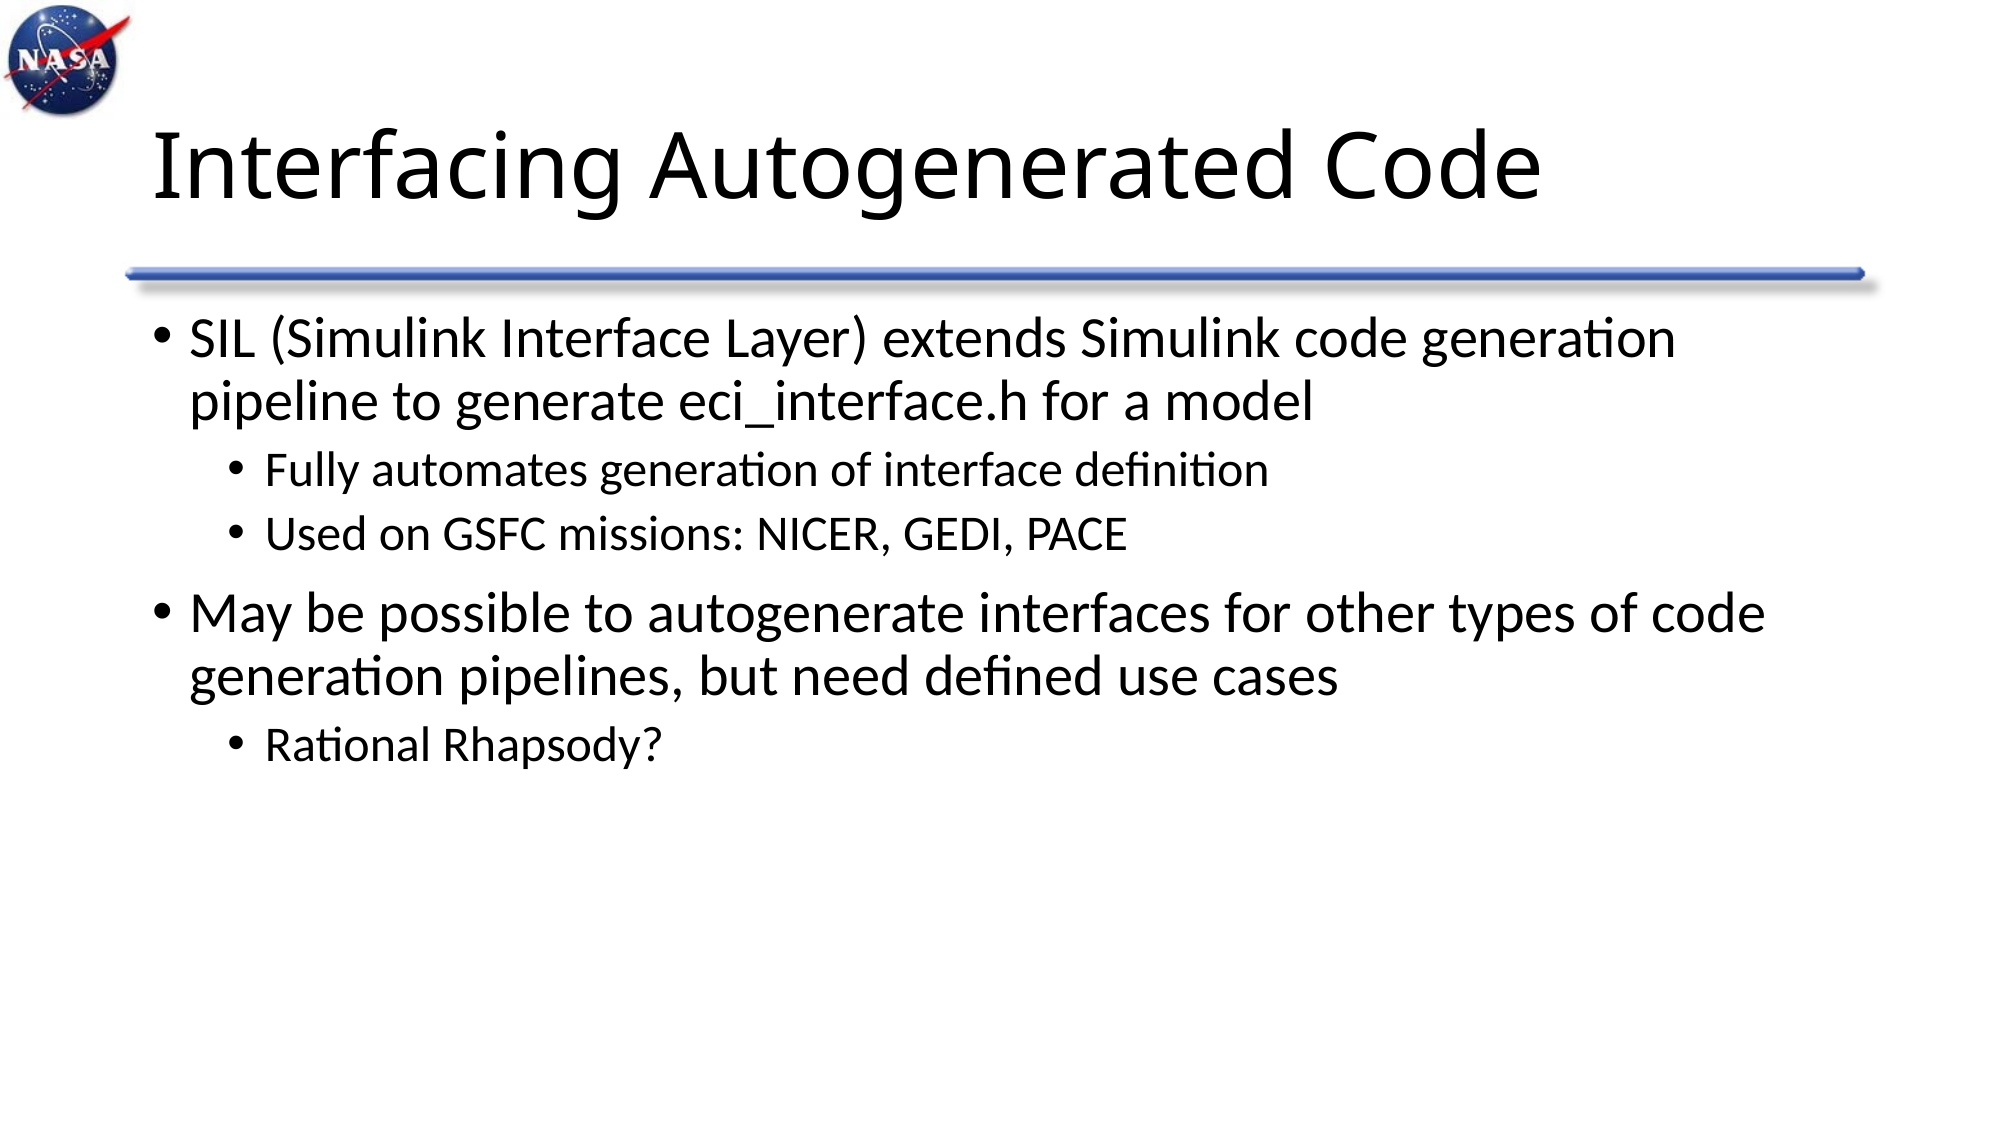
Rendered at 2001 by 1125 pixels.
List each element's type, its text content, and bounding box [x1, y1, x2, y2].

title Interfacing Autogenerated Code [137, 59, 1863, 278]
list SIL (Simulink Interface Layer) extends Simulink code generation pipeline to generate eci_interface.h for a model Fully automates generation of interface definition Used on GSFC missions: NICER, GEDI, PACE May be possible to autogenerate interfaces for other types of code generation pipelines, but need defined use cases Rational Rhapsody? [137, 299, 1863, 1014]
picture [120, 260, 1886, 307]
picture [0, 0, 136, 120]
